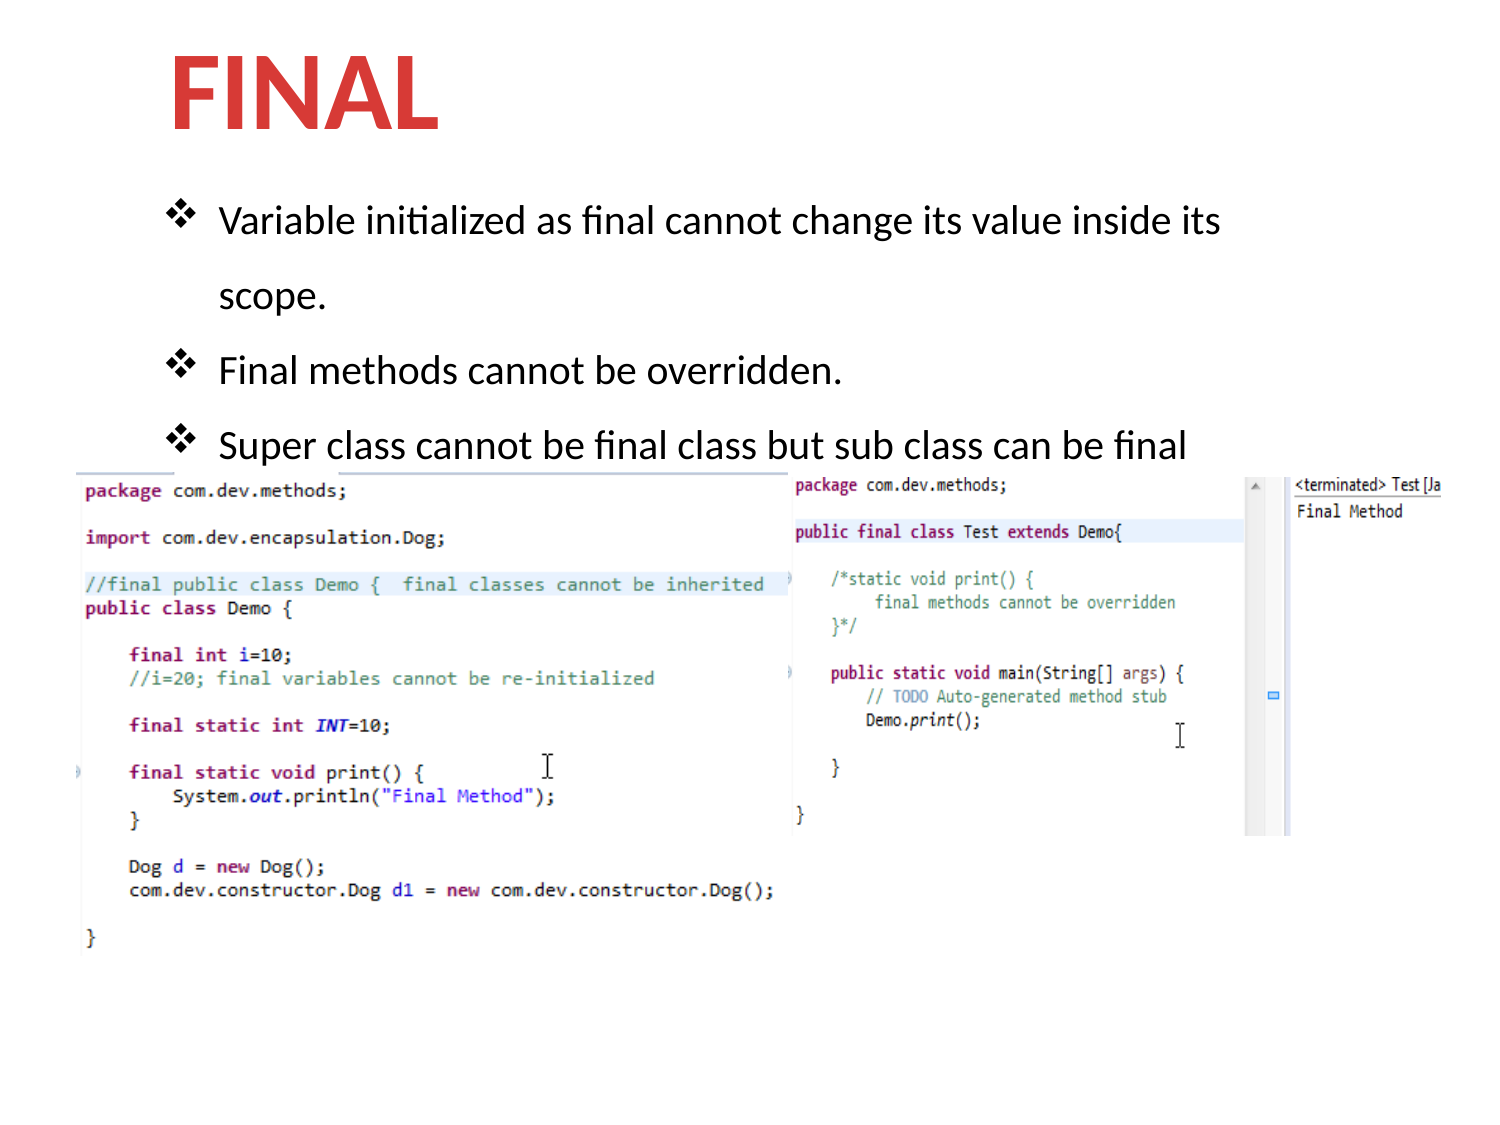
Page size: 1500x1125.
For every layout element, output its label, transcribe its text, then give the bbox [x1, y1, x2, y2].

picture [76, 472, 1441, 956]
text_box FINAL [154, 9, 456, 160]
text_box Variable initialized as final cannot change its value inside its scope. Final methods cannot be overridden. Super class cannot be final class but sub class can be final [147, 160, 1282, 475]
